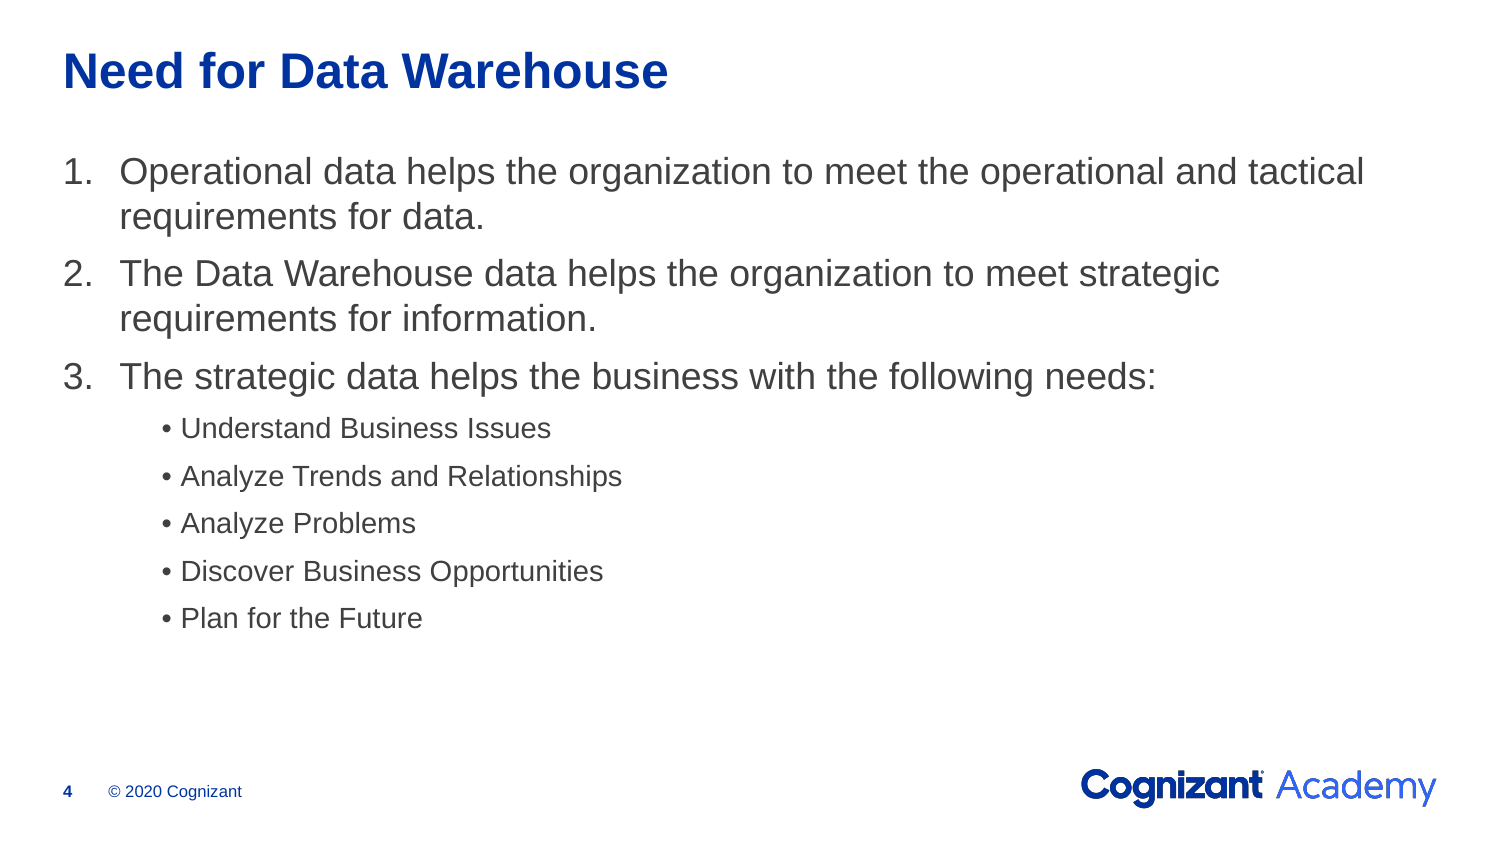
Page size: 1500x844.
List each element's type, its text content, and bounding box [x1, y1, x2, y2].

title Need for Data Warehouse [63, 45, 1444, 146]
slide_number 4 [63, 780, 101, 801]
footer © 2020 Cognizant [108, 770, 859, 801]
picture [1058, 742, 1460, 832]
list Operational data helps the organization to meet the operational and tactical requirements for data. The Data Warehouse data helps the organization to meet strategic requirements for information. The strategic data helps the business with the following needs: • Understand Business Issues • Analyze Trends and Relationships • Analyze Problems • Discover Business Opportunities • Plan for the Future [63, 146, 1444, 691]
